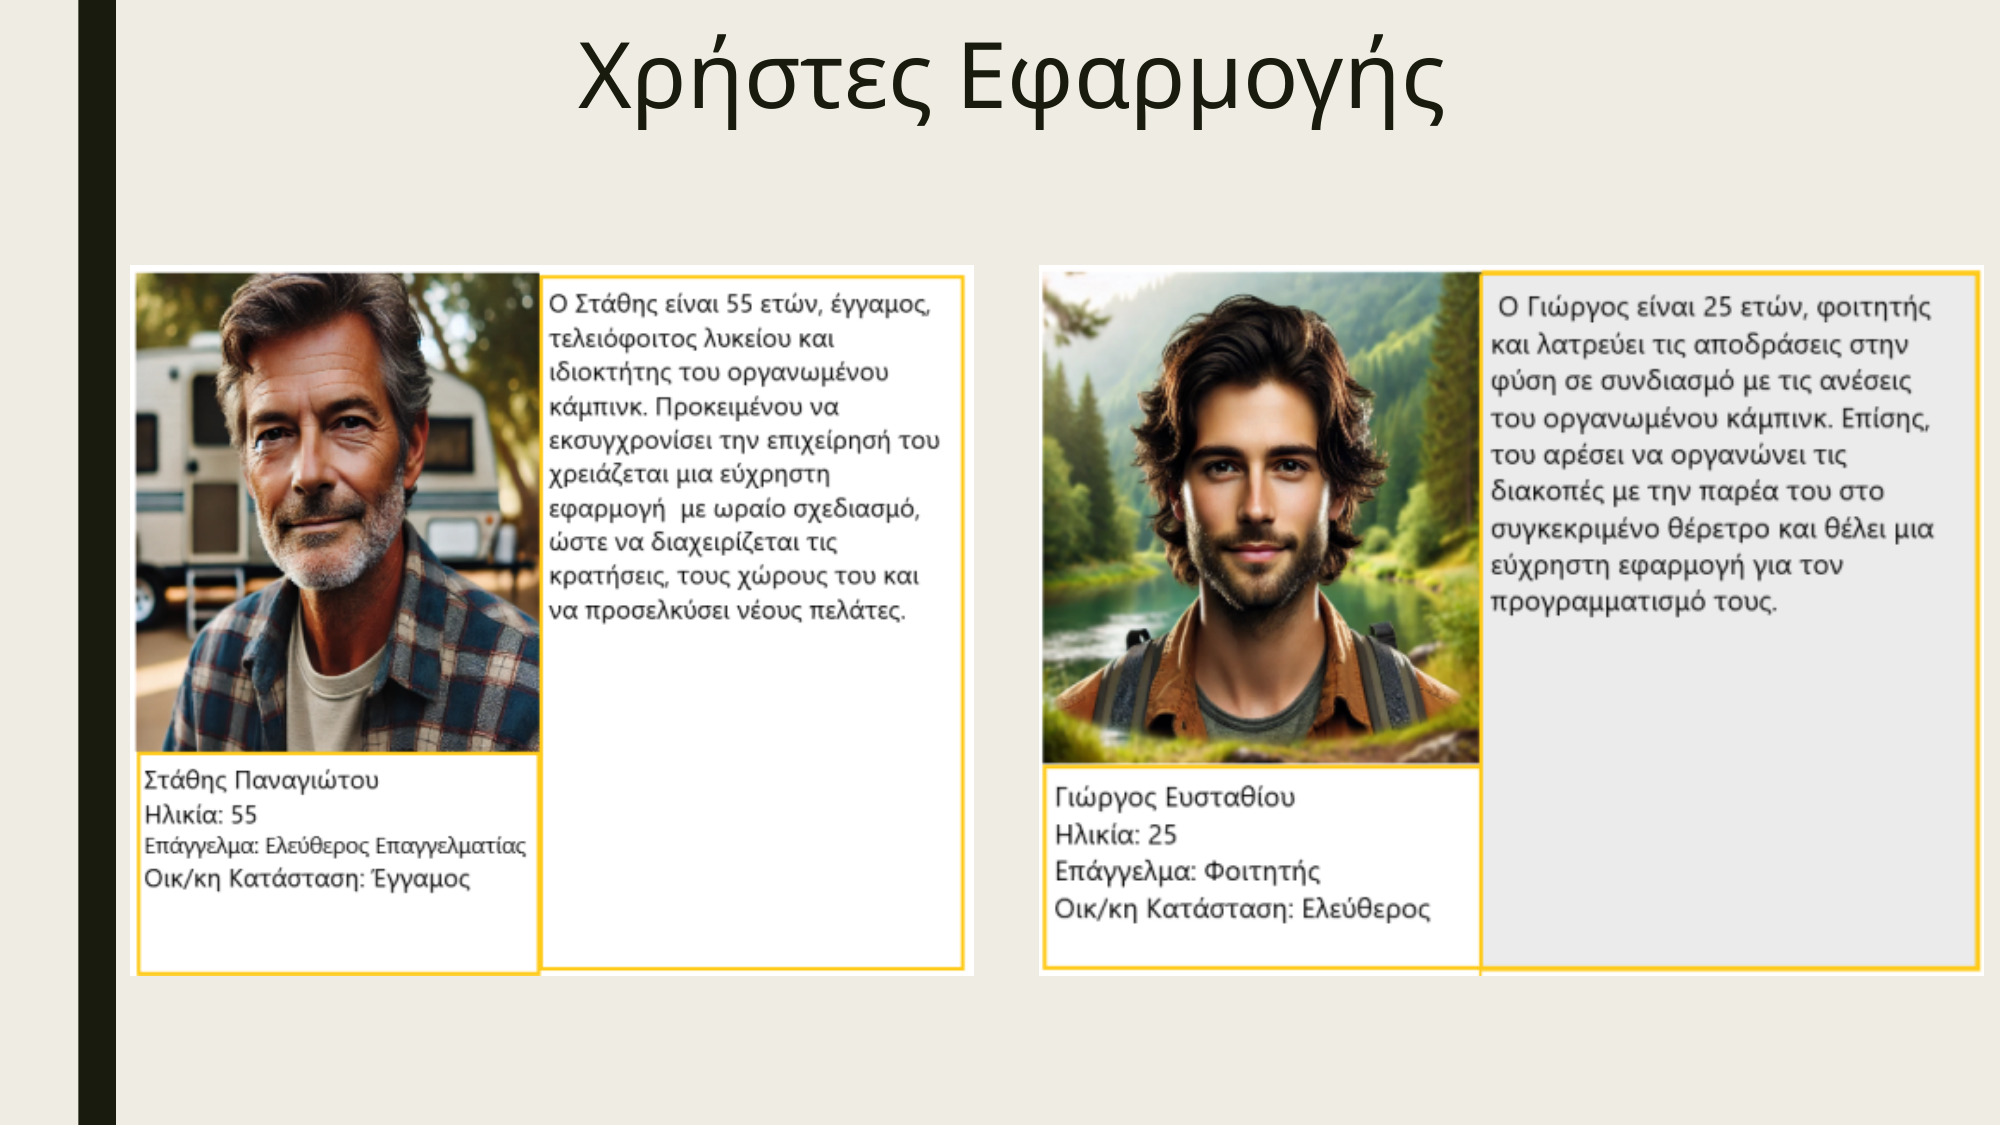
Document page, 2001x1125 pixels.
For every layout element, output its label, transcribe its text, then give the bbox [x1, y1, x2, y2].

picture [1039, 265, 1984, 976]
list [130, 265, 974, 976]
title Χρήστες Εφαρμογής [225, 22, 1800, 163]
